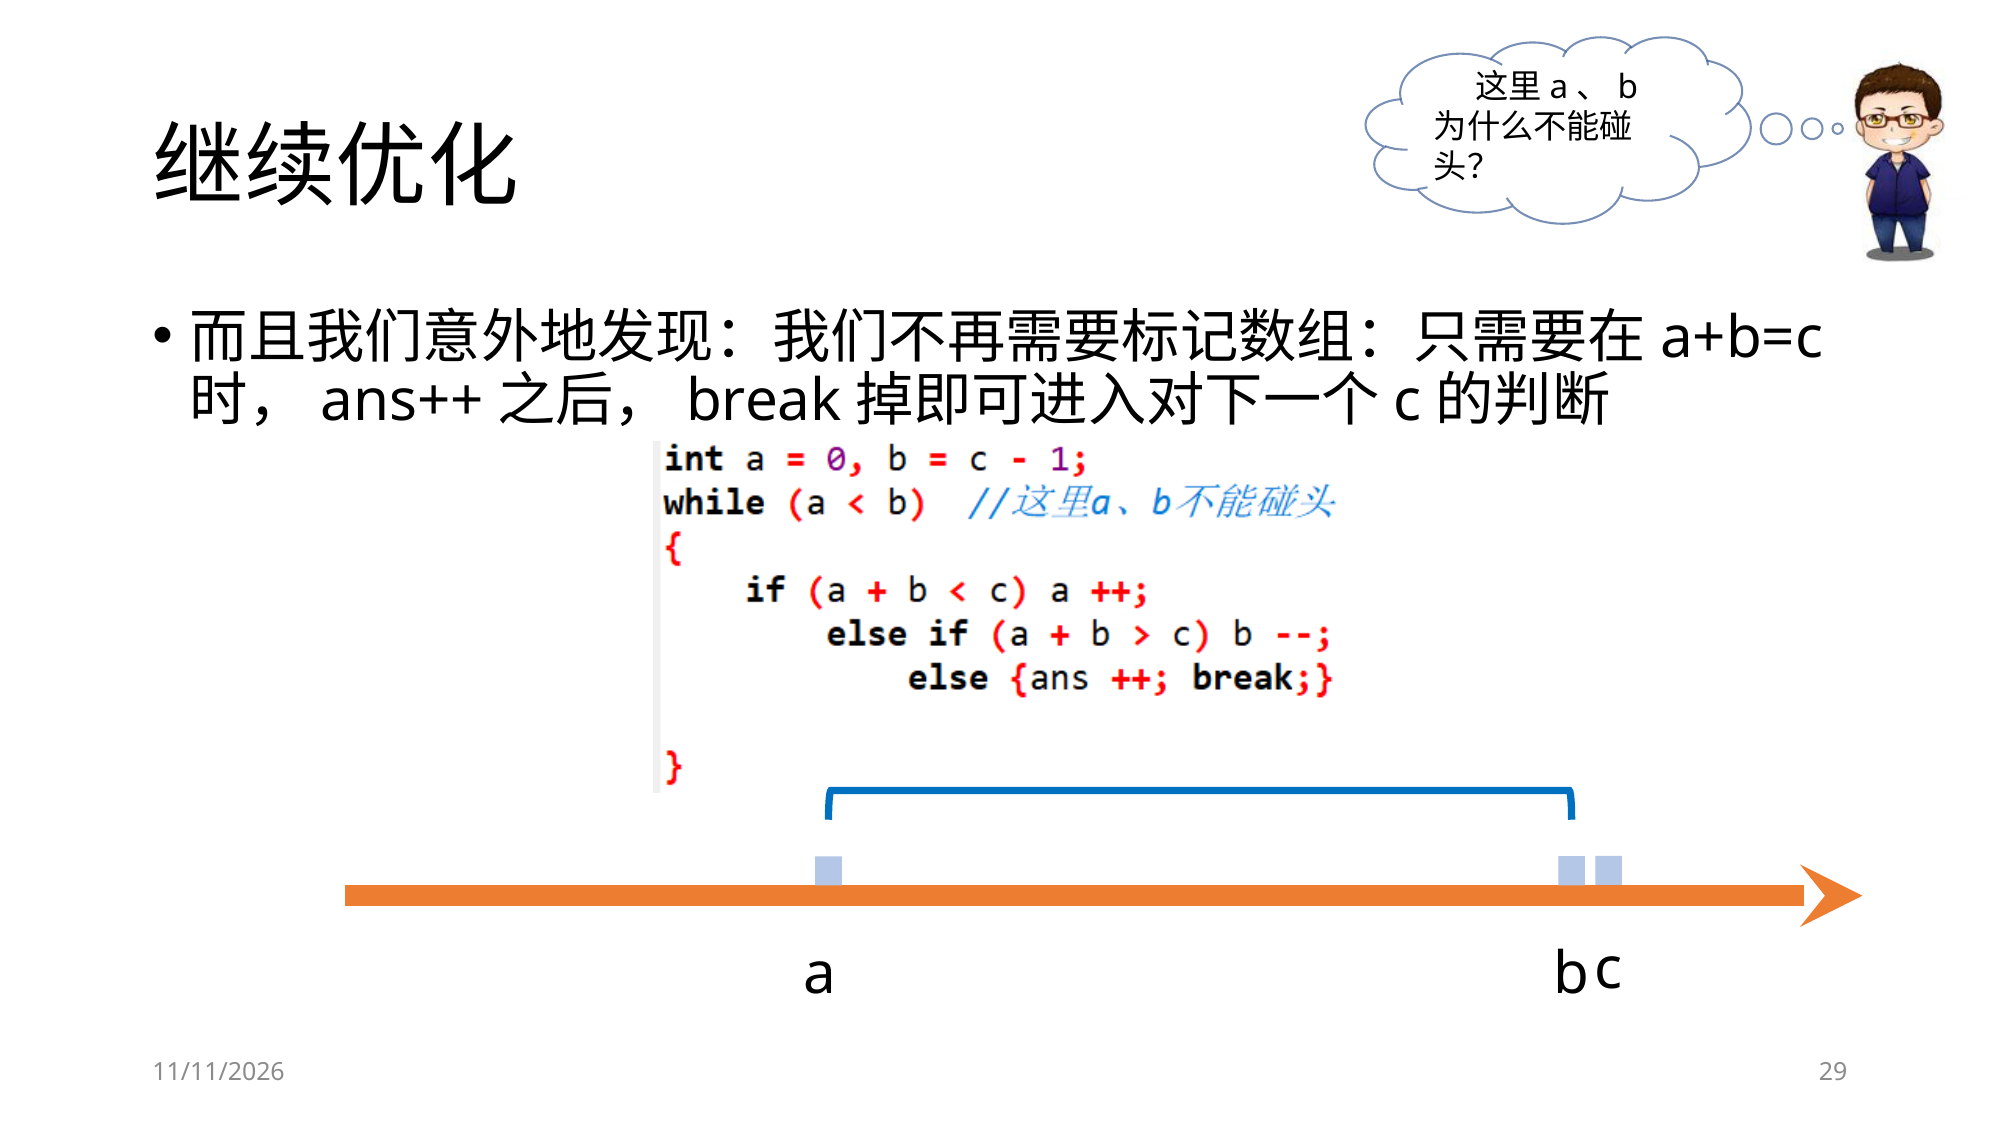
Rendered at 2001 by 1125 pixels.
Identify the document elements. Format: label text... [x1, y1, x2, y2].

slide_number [137, 1042, 588, 1103]
slide_number 29 [1412, 1042, 1863, 1103]
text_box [1365, 32, 2000, 286]
picture [653, 441, 1347, 790]
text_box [344, 790, 1863, 1014]
title 继续优化 [137, 59, 1365, 278]
list 而且我们意外地发现：我们不再需要标记数组：只需要在a+b=c时，ans++之后，break掉即可进入对下一个c的判断 [137, 299, 1863, 1014]
